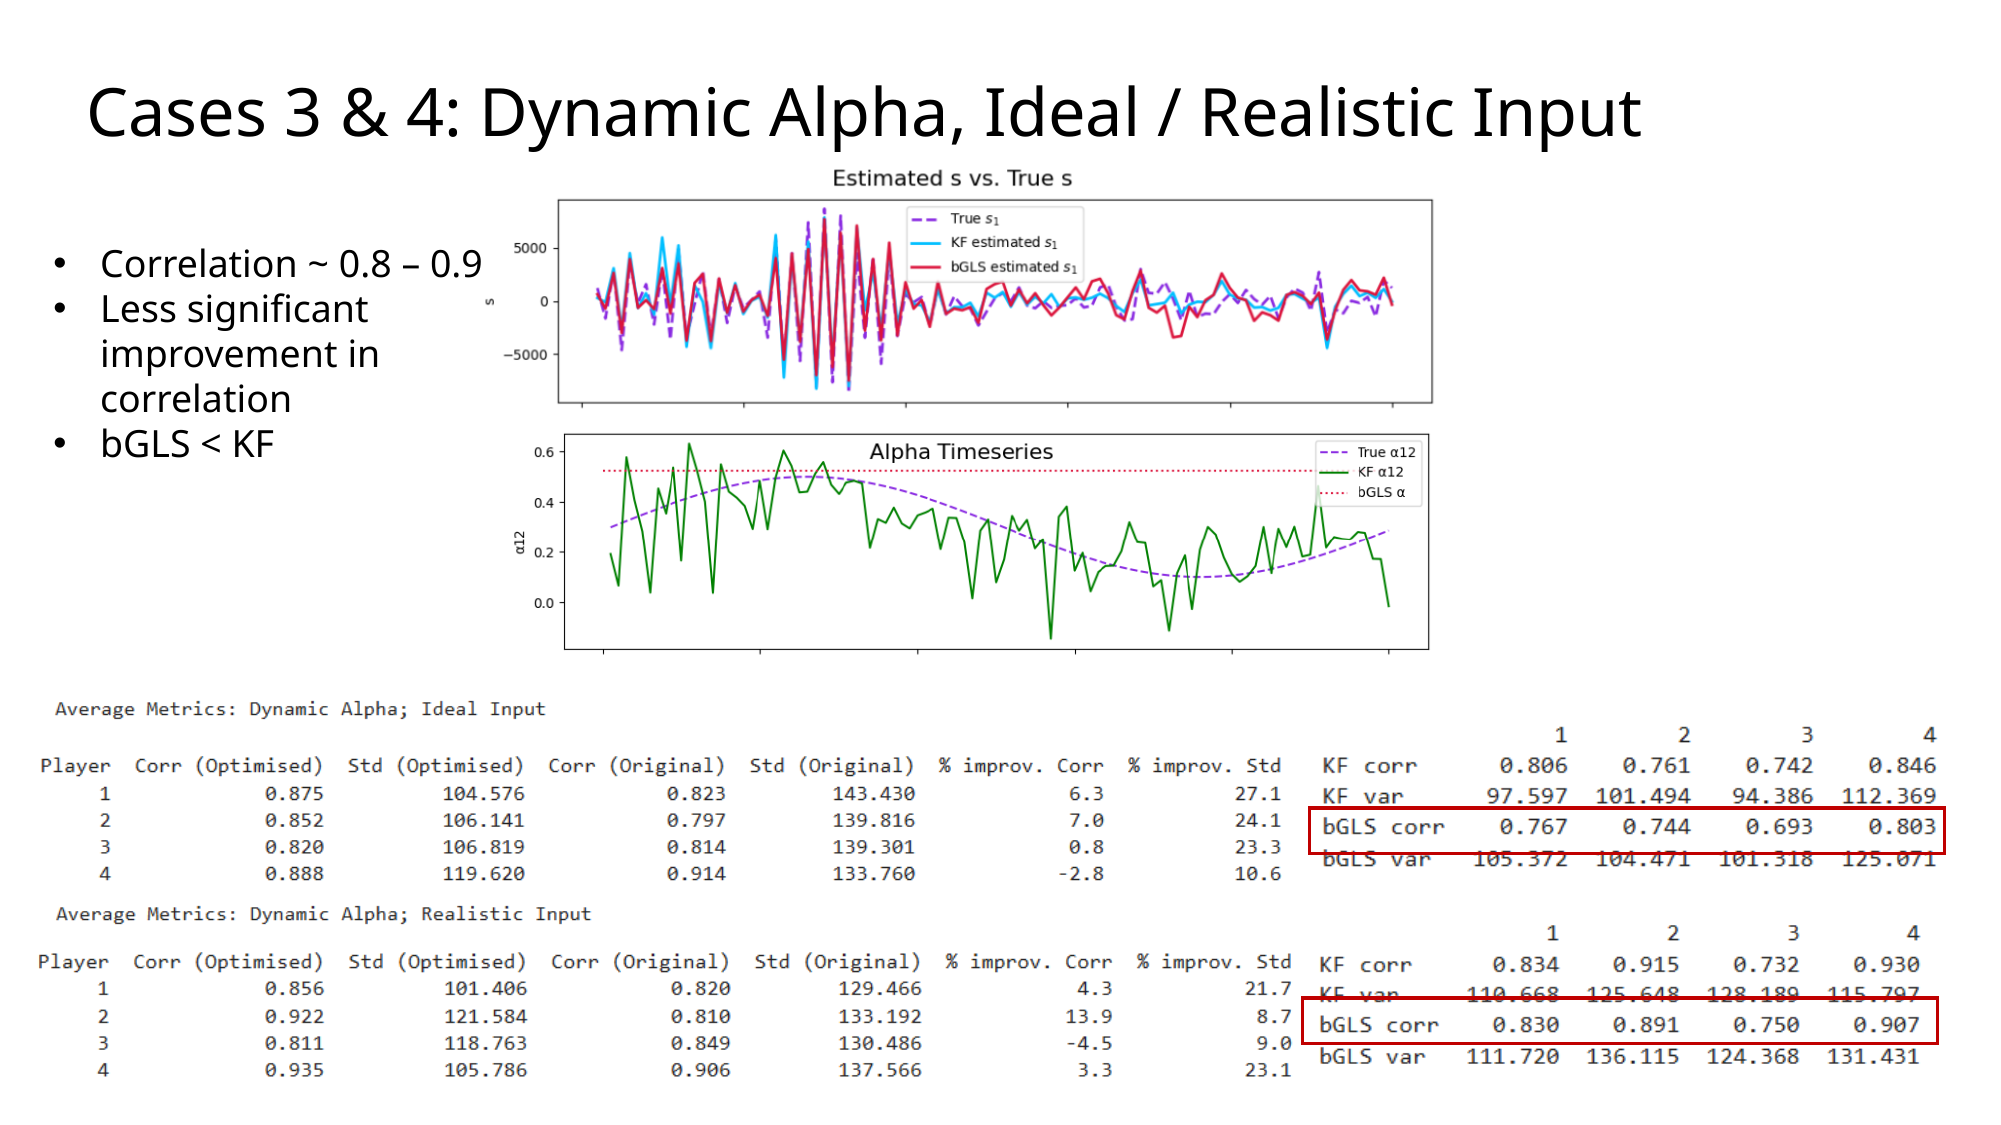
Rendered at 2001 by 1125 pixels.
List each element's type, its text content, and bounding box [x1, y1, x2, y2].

text_box [1304, 996, 1315, 1045]
text_box Correlation ~ 0.8 – 0.9 Less significant improvement in correlation bGLS < KF [38, 232, 504, 473]
picture [29, 695, 1304, 884]
picture [459, 161, 1461, 413]
text_box Cases 3 & 4: Dynamic Alpha, Ideal / Realistic Input [71, 70, 1797, 289]
picture [29, 901, 1304, 1087]
picture [1315, 920, 1937, 1067]
picture [499, 421, 1447, 659]
picture [1308, 712, 1958, 872]
